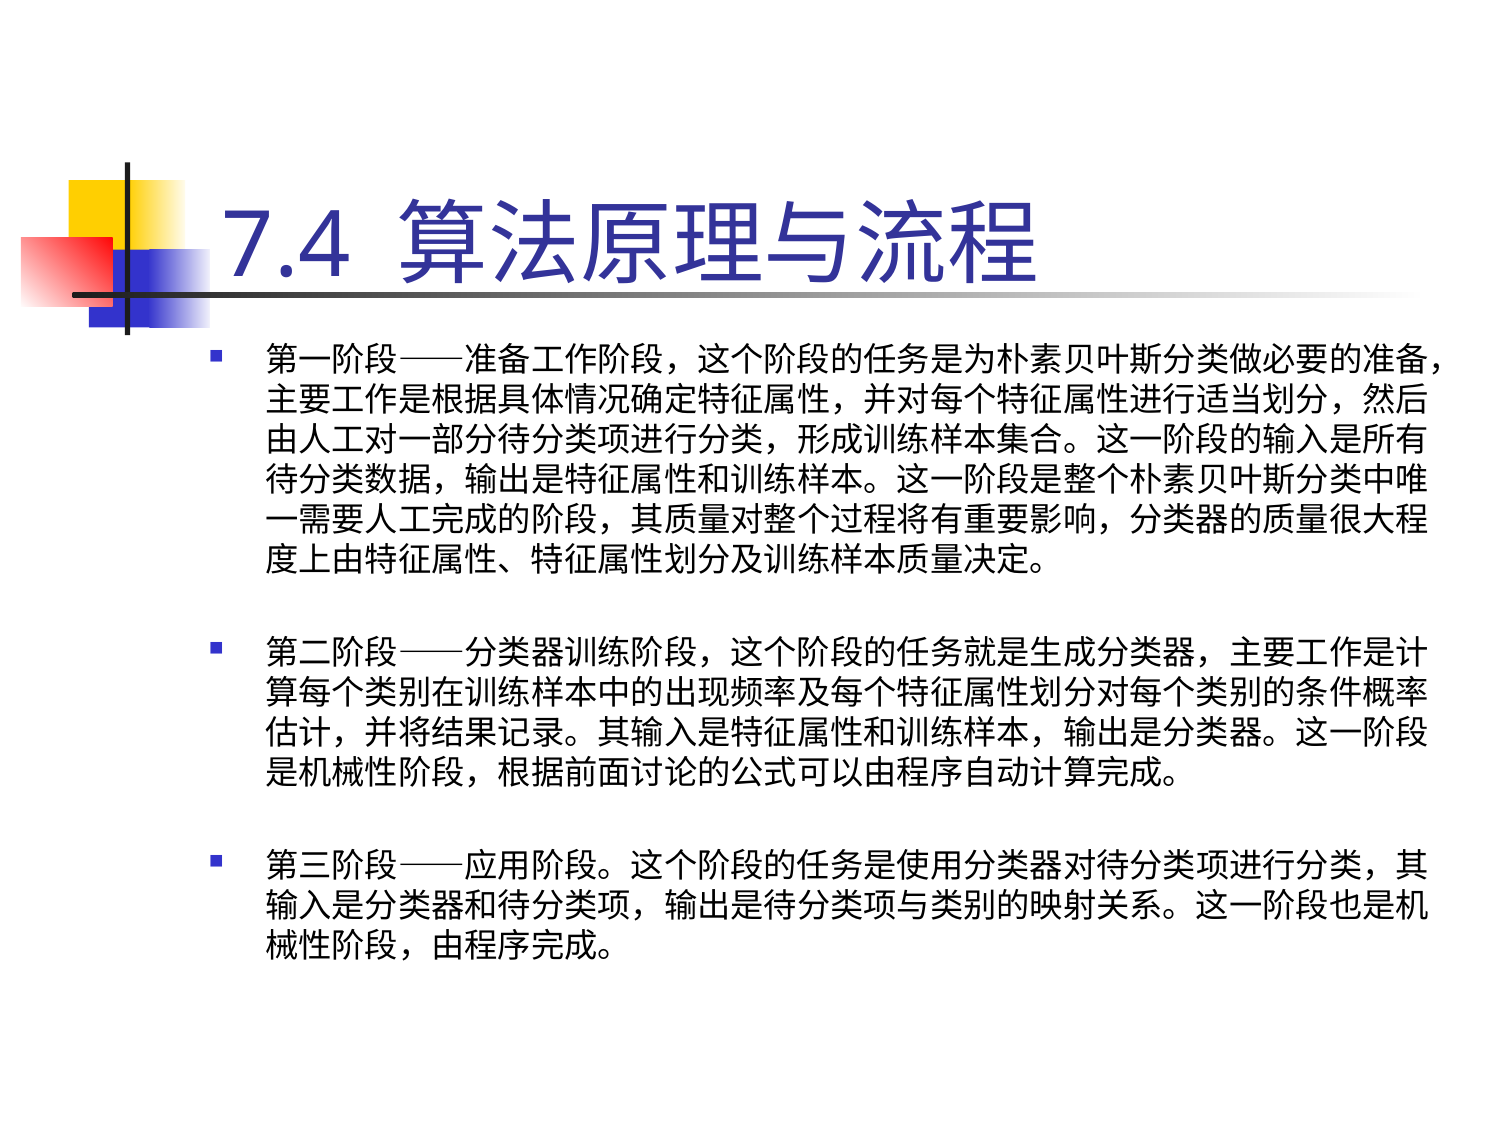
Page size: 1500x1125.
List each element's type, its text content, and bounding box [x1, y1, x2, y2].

title 7.4 算法原理与流程 [206, 172, 1485, 413]
list 第一阶段——准备工作阶段，这个阶段的任务是为朴素贝叶斯分类做必要的准备，主要工作是根据具体情况确定特征属性，并对每个特征属性进行适当划分，然后由人工对一部分待分类项进行分类，形成训练样本集合。这一阶段的输入是所有待分类数据，输出是特征属性和训练样本。这一阶段是整个朴素贝叶斯分类中唯一需要人工完成的阶段，其质量对整个过程将有重要影响，分类器的质量很大程度上由特征属性、特征属性划分及训练样本质量决定。 第二阶段——分类器训练阶段，这个阶段的任务就是生成分类器，主要工作是计算每个类别在训练样本中的出现频率及每个特征属性划分对每个类别的条件概率估计，并将结果记录。其输入是特征属性和训练样本，输出是分类器。这一阶段是机械性阶段，根据前面讨论的公式可以由程序自动计算完成。 第三阶段——应用阶段。这个阶段的任务是使用分类器对待分类项进行分类，其输入是分类器和待分类项，输出是待分类项与类别的映射关系。这一阶段也是机械性阶段，由程序完成。 [193, 331, 1469, 1006]
